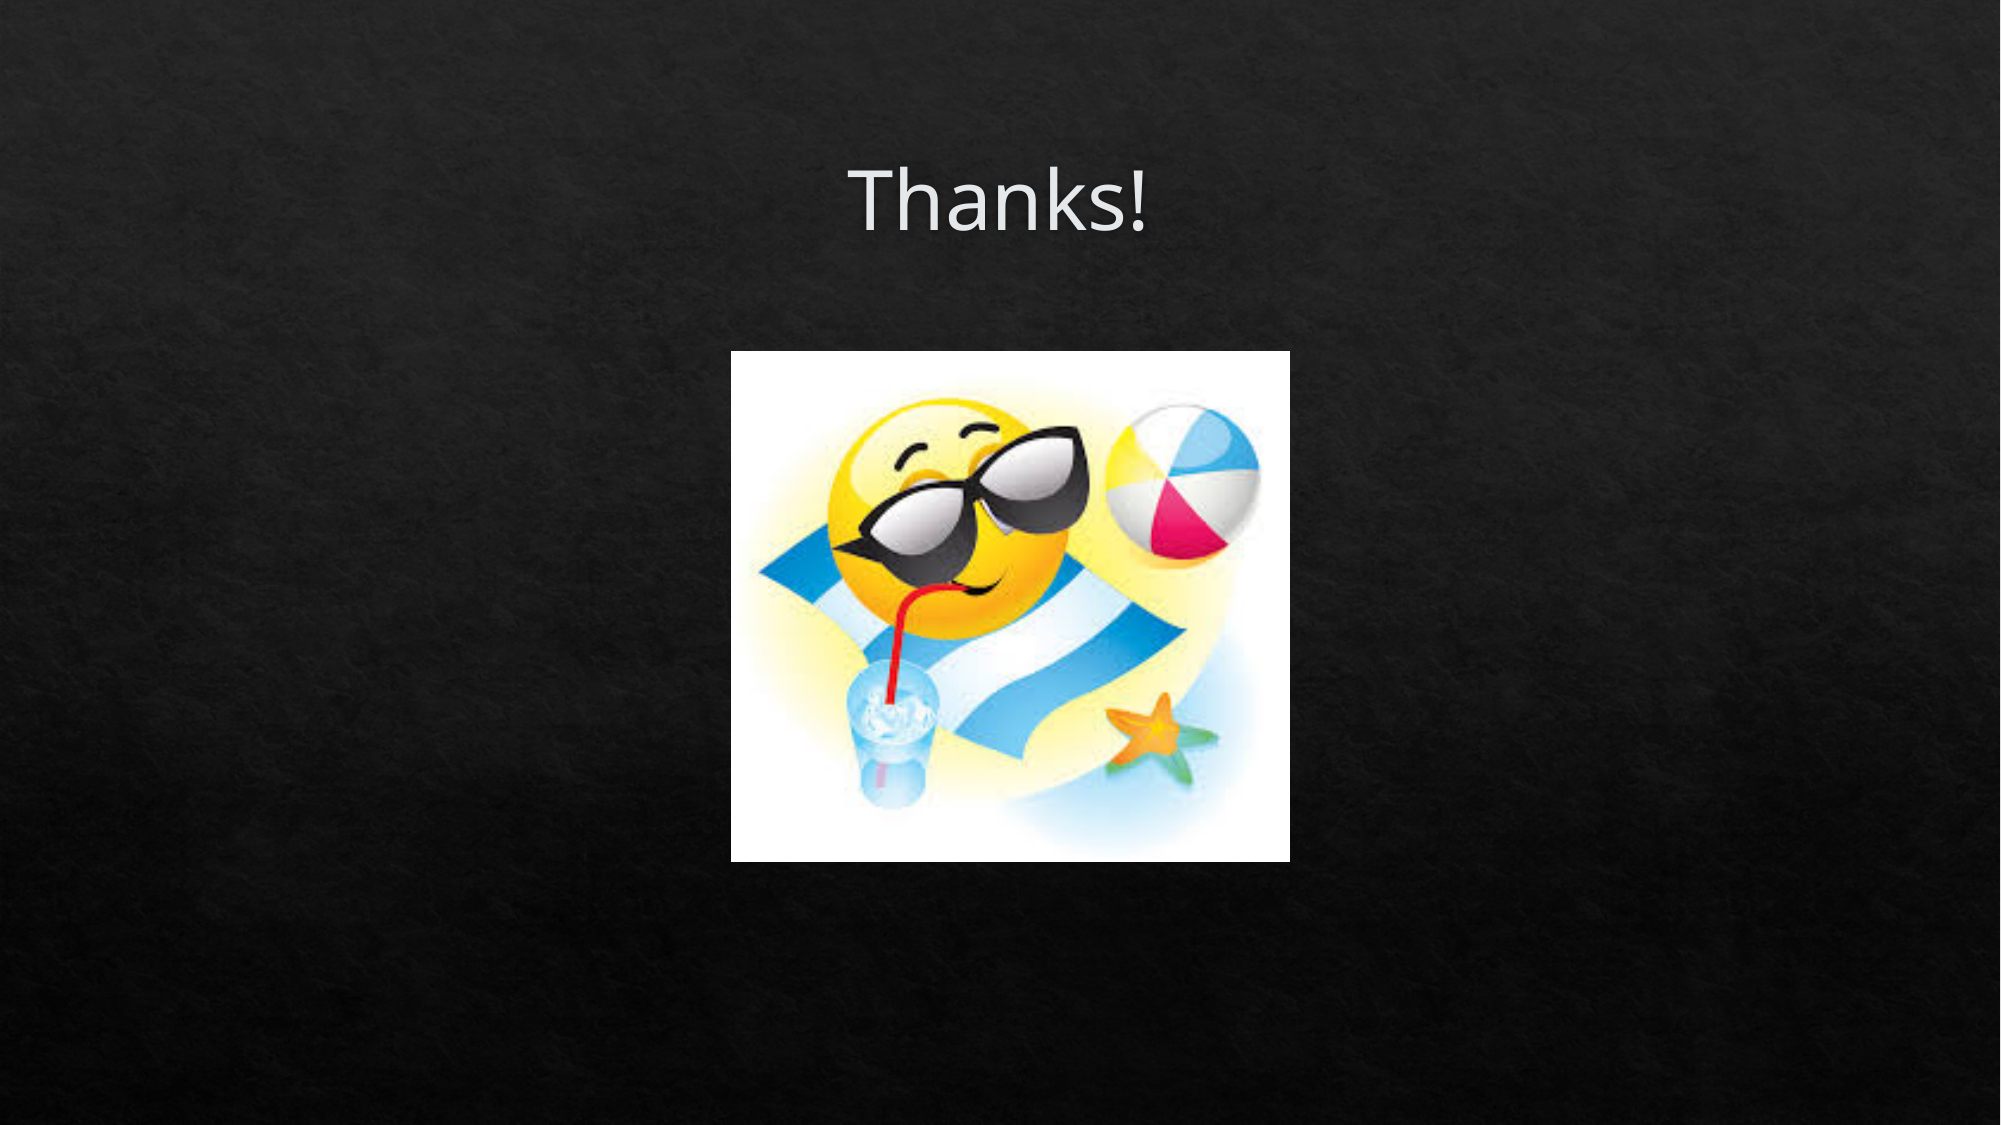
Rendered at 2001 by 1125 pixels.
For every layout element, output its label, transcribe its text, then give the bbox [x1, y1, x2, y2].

picture [731, 351, 1291, 862]
title Thanks! [149, 99, 1849, 307]
